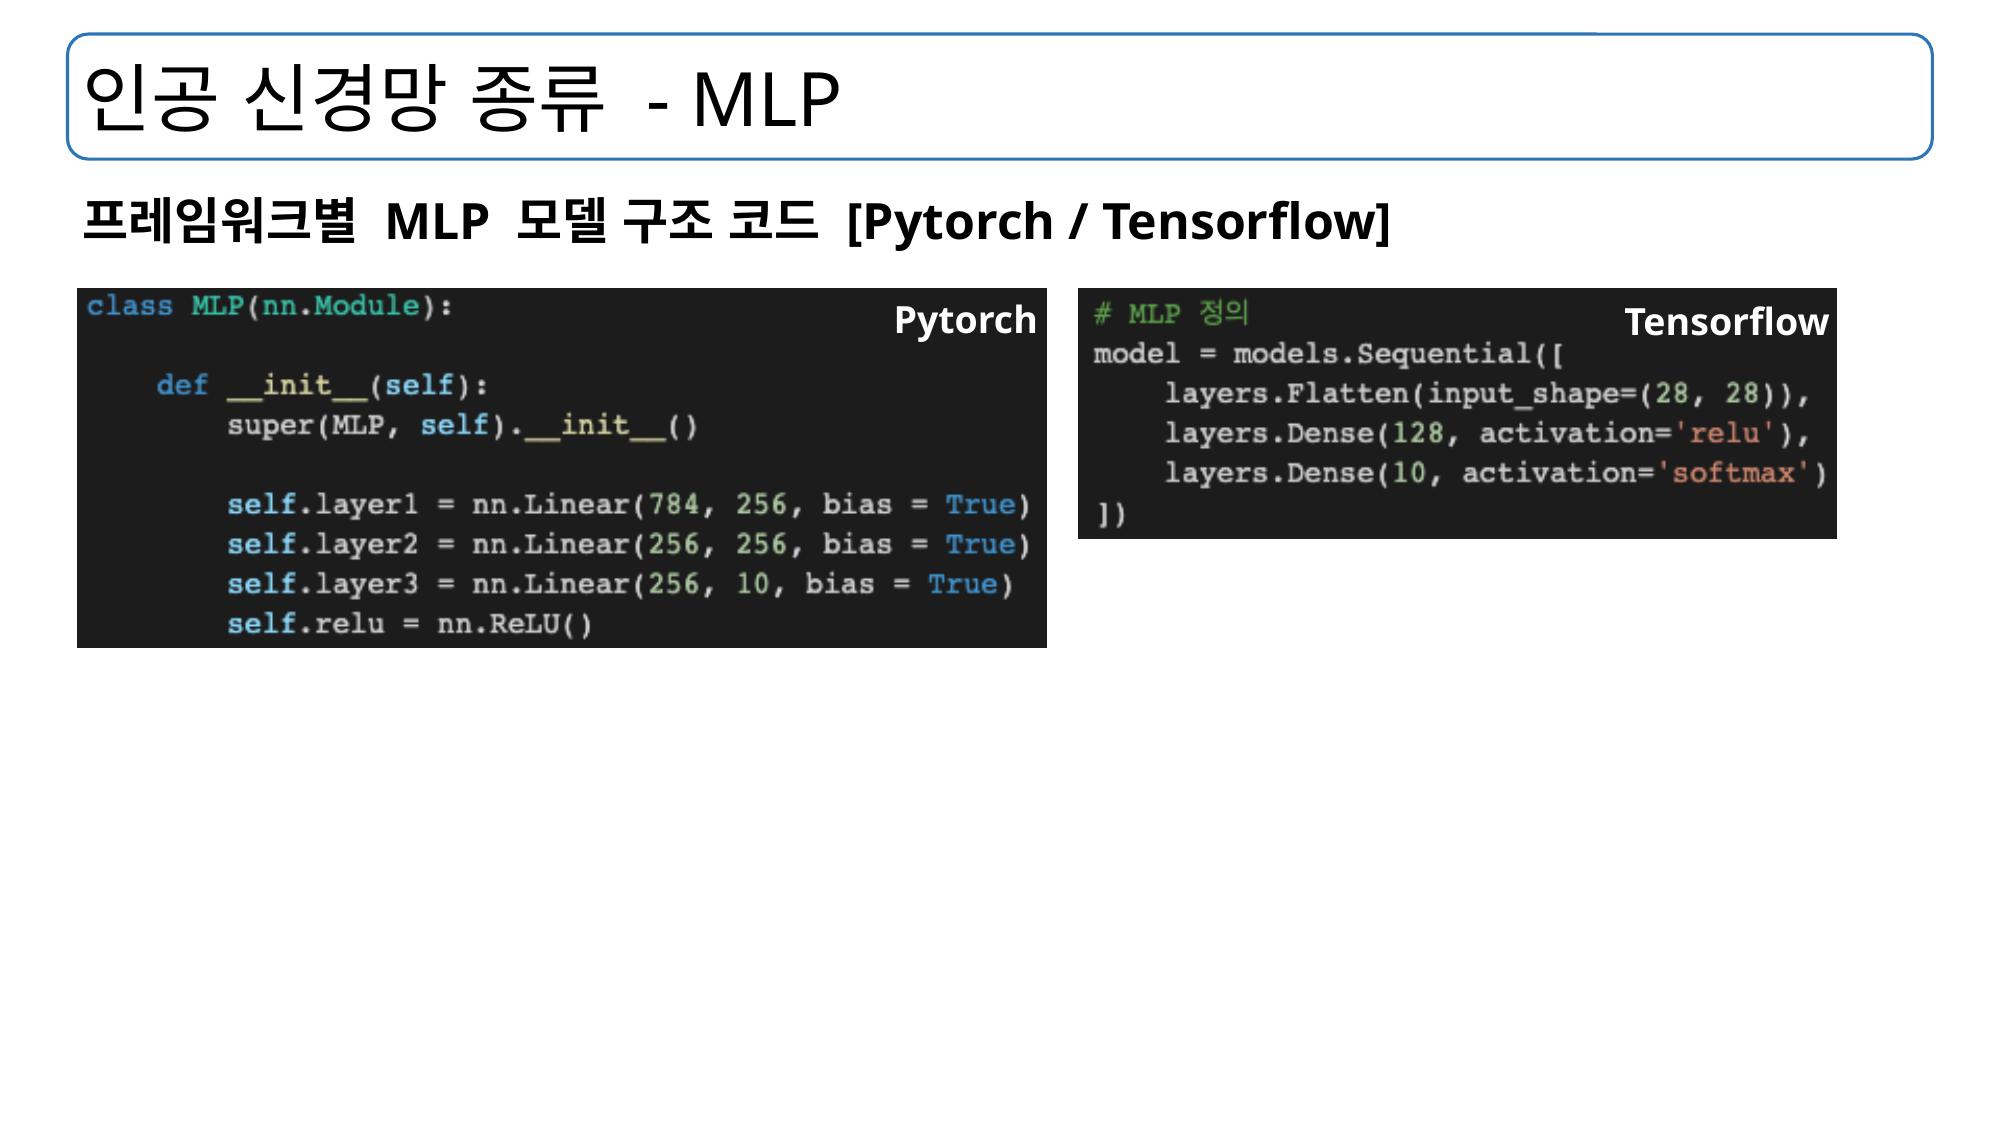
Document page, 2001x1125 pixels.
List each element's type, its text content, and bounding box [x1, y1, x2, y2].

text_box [1078, 288, 1837, 539]
title 인공 신경망 종류 - MLP [67, 34, 1933, 160]
text_box Pytorch [1047, 288, 1053, 349]
list 프레임워크별 MLP 모델 구조 코드 [Pytorch / Tensorflow] [67, 189, 1933, 1019]
picture [77, 288, 1047, 648]
